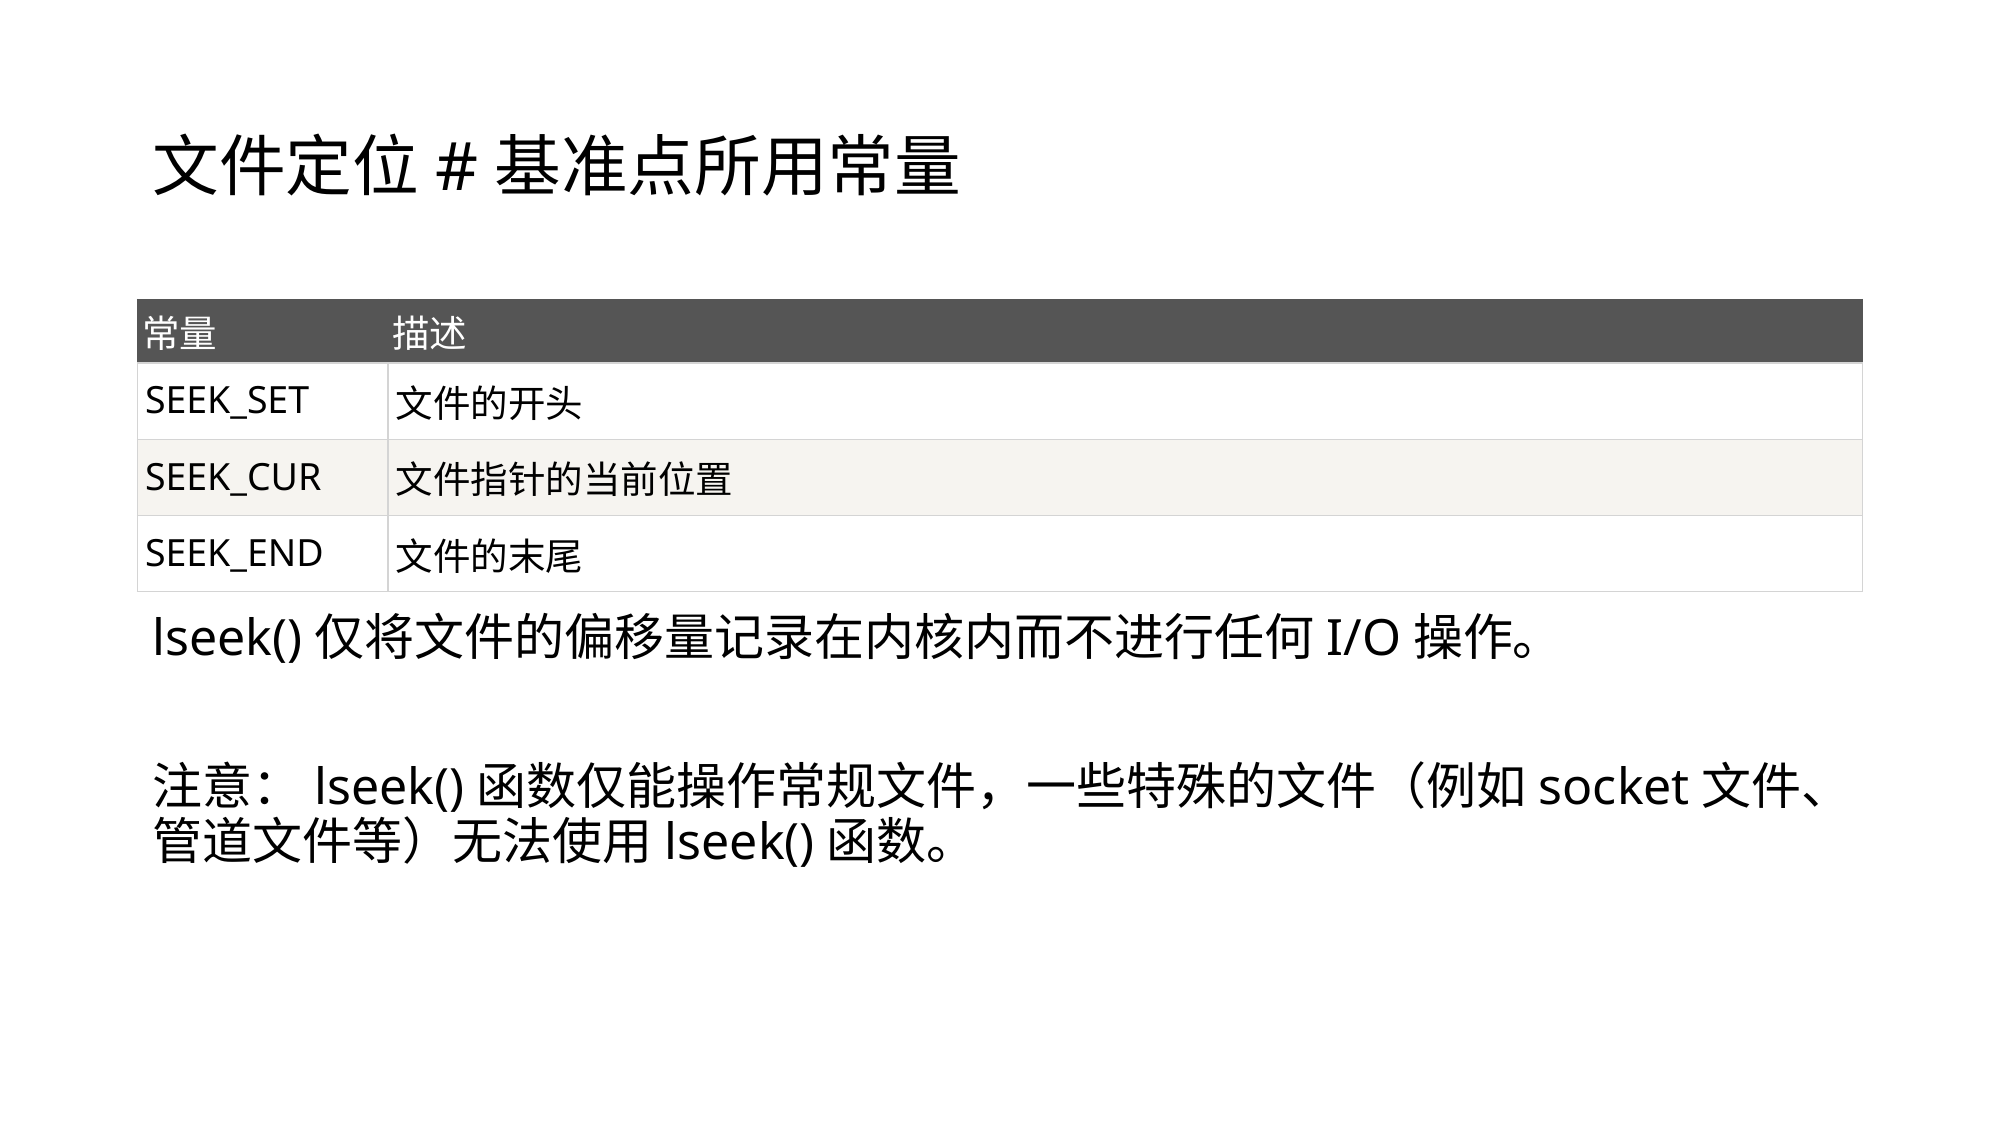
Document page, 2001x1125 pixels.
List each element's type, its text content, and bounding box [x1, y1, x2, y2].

table_header 常量 [138, 300, 387, 362]
table_cell SEEK_SET [138, 364, 387, 439]
table_cell 文件的开头 [389, 364, 1862, 439]
table_cell 文件的末尾 [389, 516, 1862, 591]
table_cell 文件指针的当前位置 [389, 440, 1862, 515]
table_header 描述 [389, 300, 1862, 362]
list lseek()仅将文件的偏移量记录在内核内而不进行任何I/O操作。 注意：lseek()函数仅能操作常规文件，一些特殊的文件（例如socket文件、管道文件等）无法使用lseek()函数。 [137, 592, 1863, 1014]
table_cell SEEK_END [138, 516, 387, 591]
title 文件定位#基准点所用常量 [137, 59, 1863, 278]
table_cell SEEK_CUR [138, 440, 387, 515]
